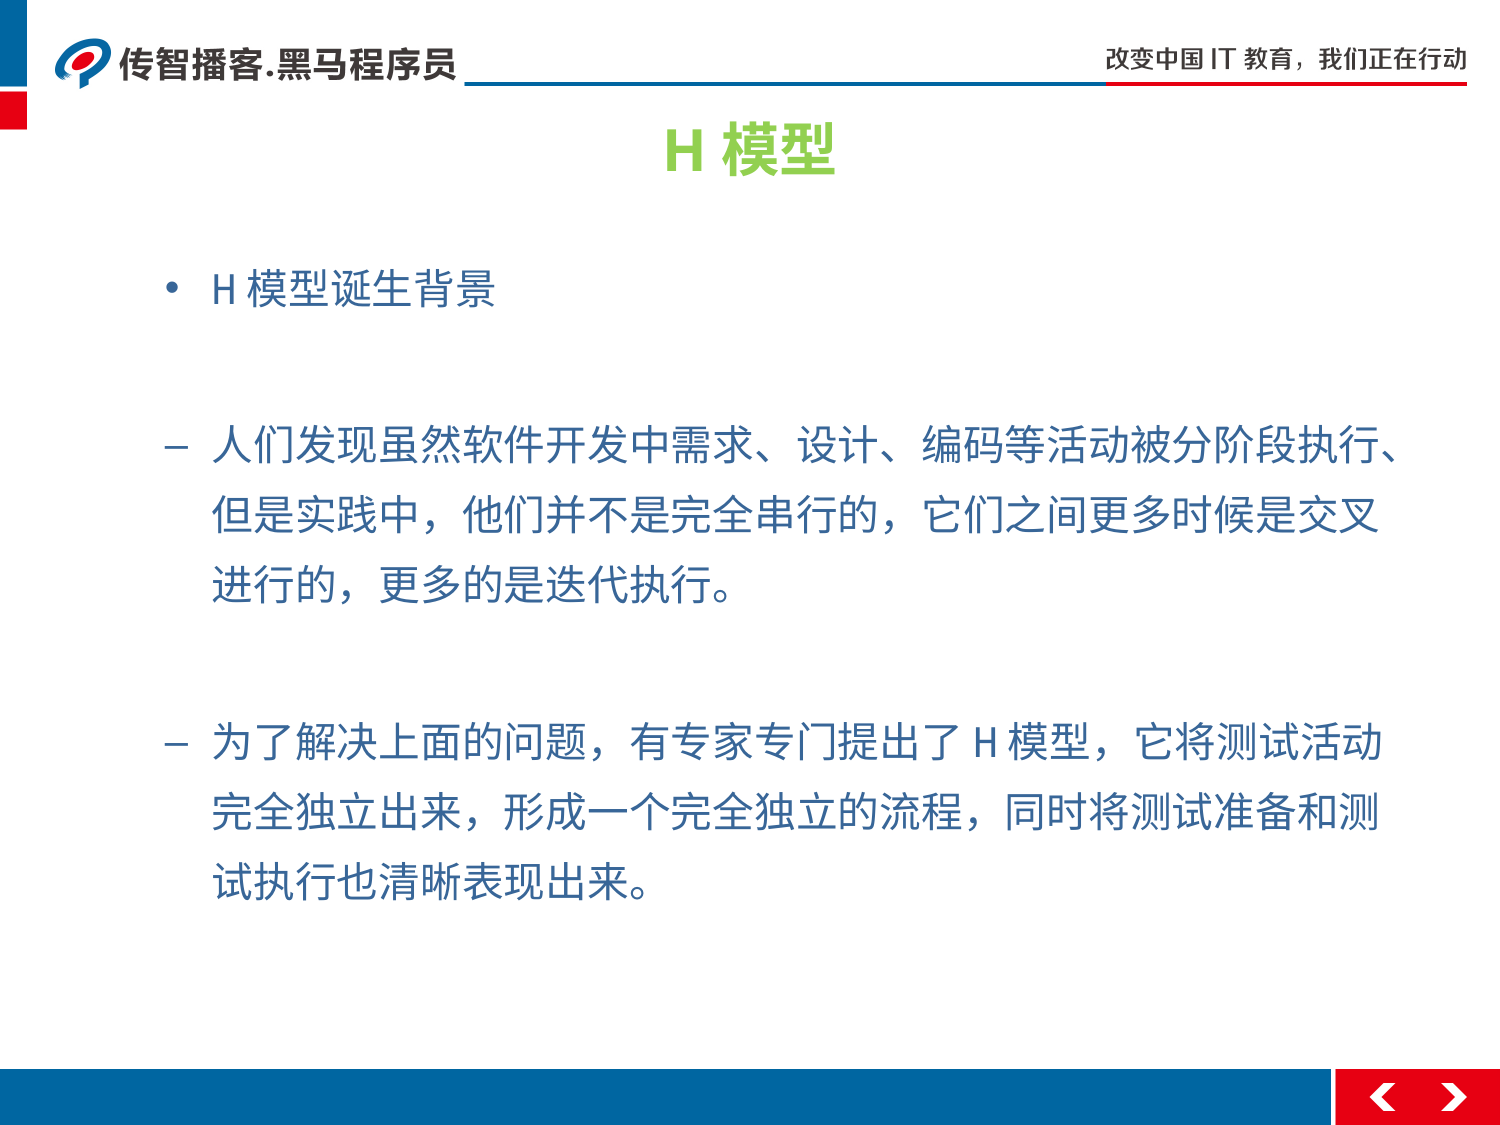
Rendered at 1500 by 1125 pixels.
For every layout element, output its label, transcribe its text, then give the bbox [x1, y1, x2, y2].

text_box H模型诞生背景 人们发现虽然软件开发中需求、设计、编码等活动被分阶段执行、但是实践中，他们并不是完全串行的，它们之间更多时候是交叉进行的，更多的是迭代执行。 为了解决上面的问题，有专家专门提出了H模型，它将测试活动完全独立出来，形成一个完全独立的流程，同时将测试准备和测试执行也清晰表现出来。 [74, 235, 1425, 1072]
picture [0, 0, 1500, 1125]
text_box H模型 [283, 82, 1217, 214]
